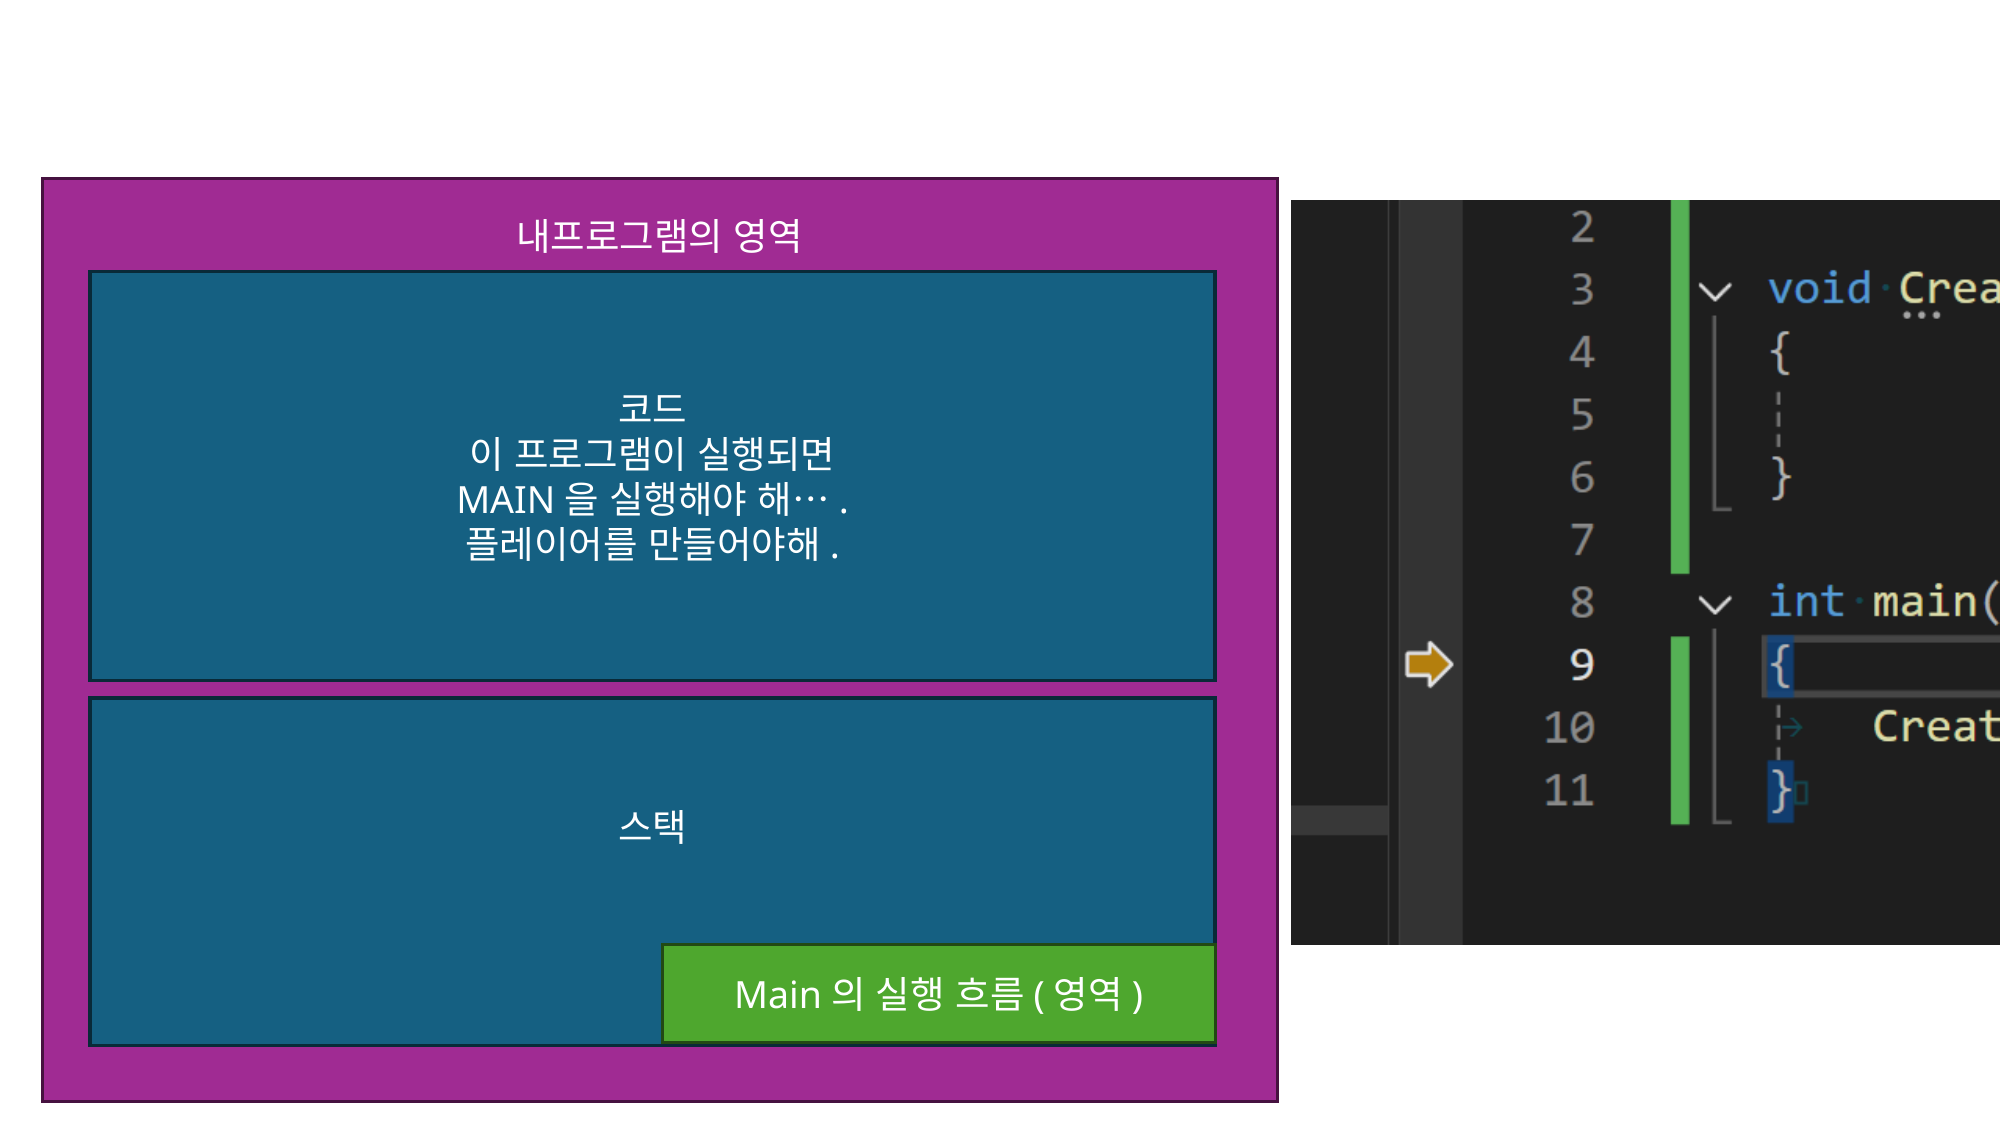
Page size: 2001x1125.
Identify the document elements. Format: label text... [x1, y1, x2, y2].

text_box 내프로그램의 영역 [41, 177, 1279, 1103]
text_box Main의 실행 흐름(영역) [661, 943, 1217, 1044]
picture [1290, 199, 2000, 945]
text_box 코드 이 프로그램이 실행되면 MAIN을 실행해야 해…. 플레이어를 만들어야해. [88, 270, 1217, 682]
text_box 스택 [88, 696, 1217, 1047]
